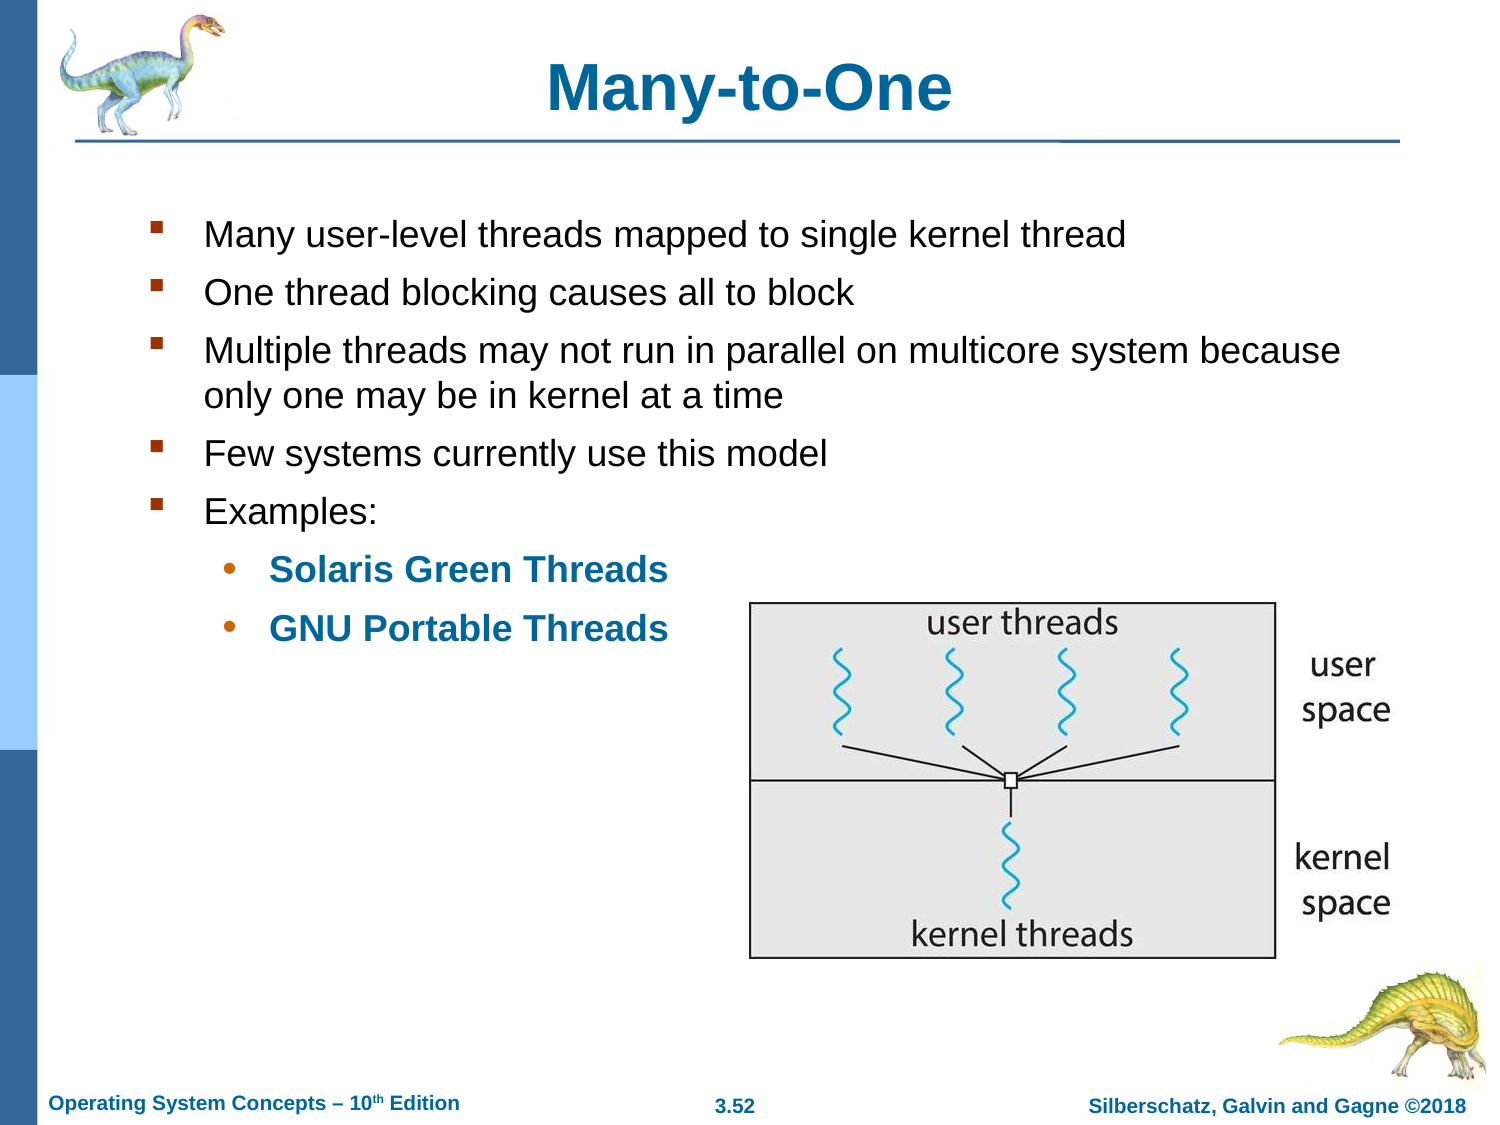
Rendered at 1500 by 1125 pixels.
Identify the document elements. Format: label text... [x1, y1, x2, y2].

title Many-to-One [75, 36, 1425, 132]
list Many user-level threads mapped to single kernel thread One thread blocking causes all to block Multiple threads may not run in parallel on multicore system because only one may be in kernel at a time Few systems currently use this model Examples: Solaris Green Threads GNU Portable Threads [132, 202, 1399, 946]
picture [46, 0, 243, 149]
picture [749, 602, 1486, 1090]
